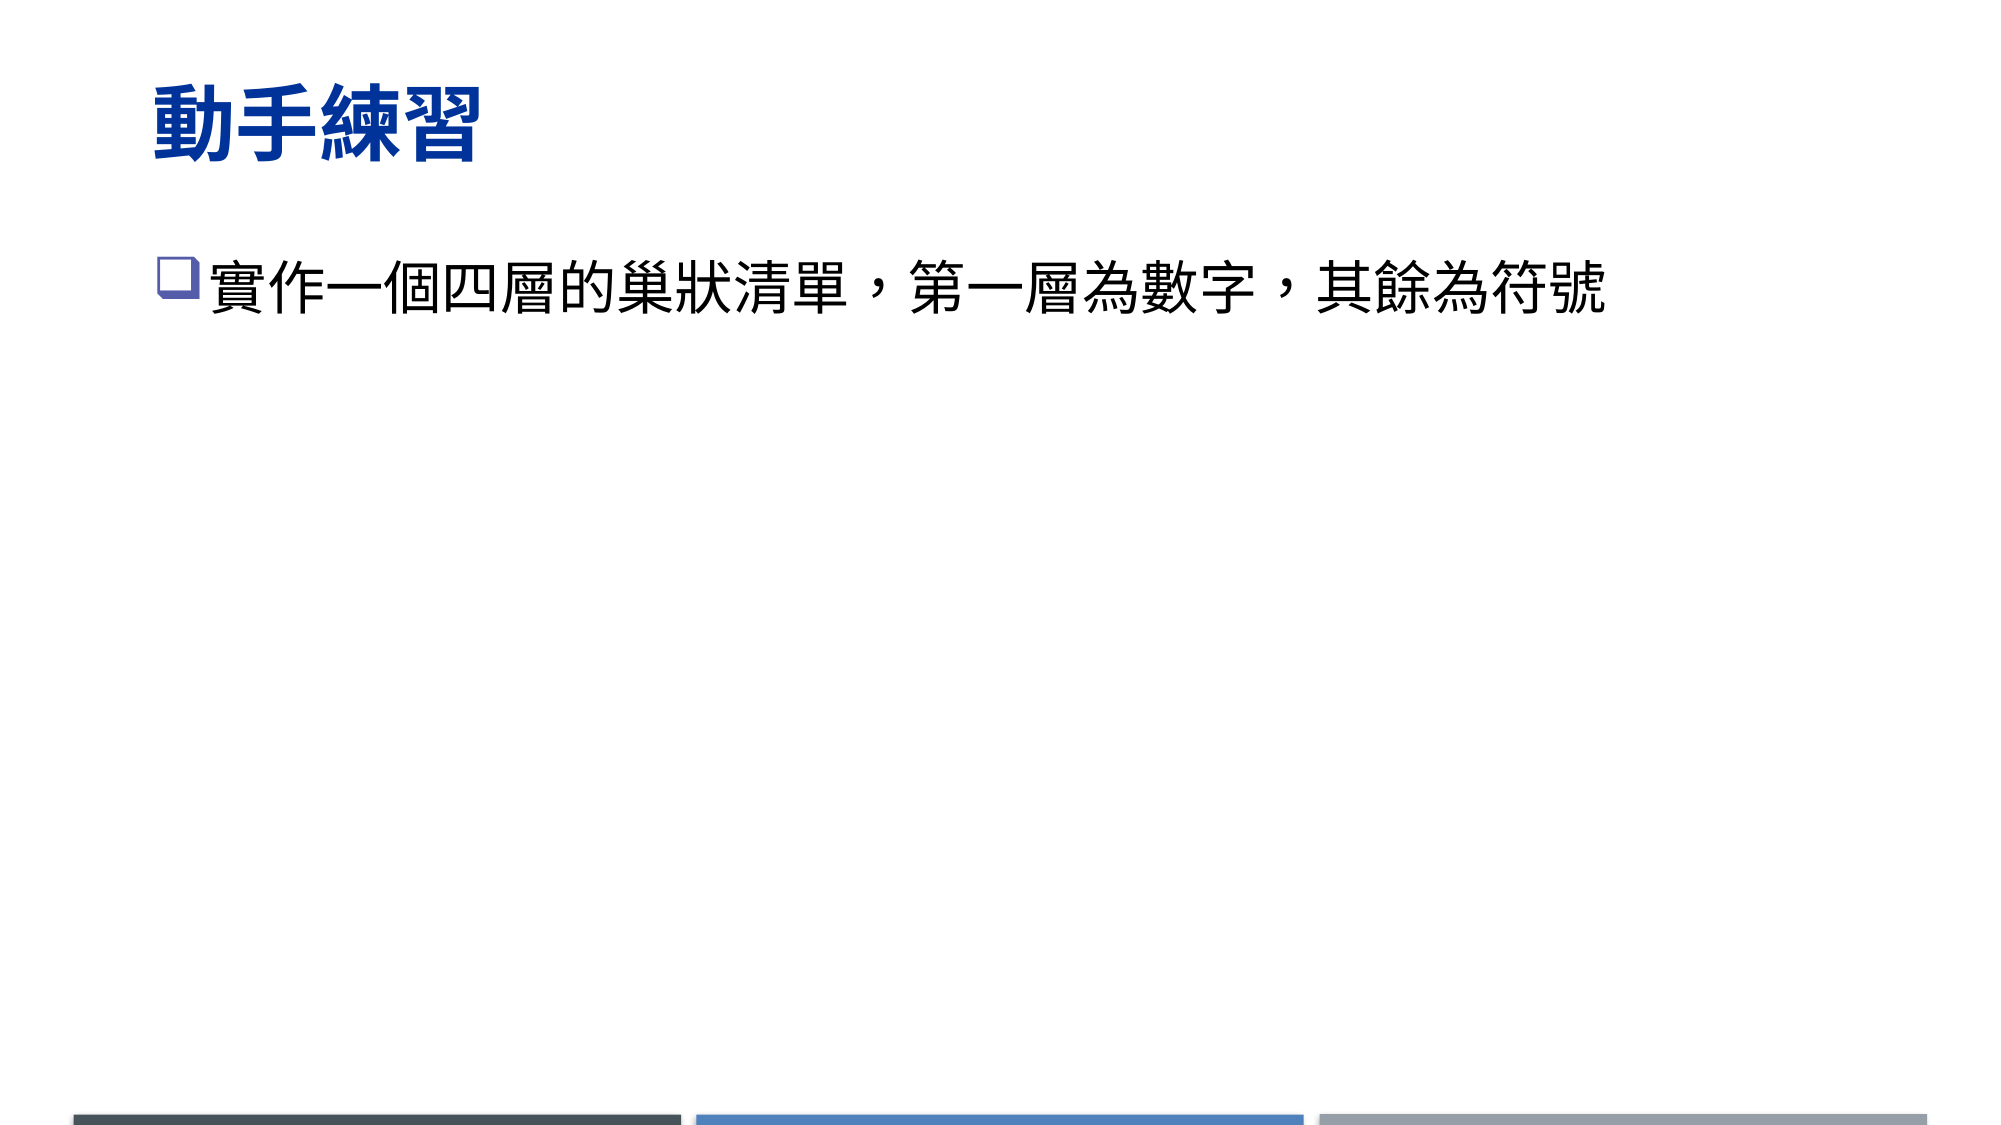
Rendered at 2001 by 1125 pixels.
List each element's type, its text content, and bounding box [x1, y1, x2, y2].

title 動手練習 [137, 34, 1922, 209]
list 實作一個四層的巢狀清單，第一層為數字，其餘為符號 [137, 243, 1898, 1039]
